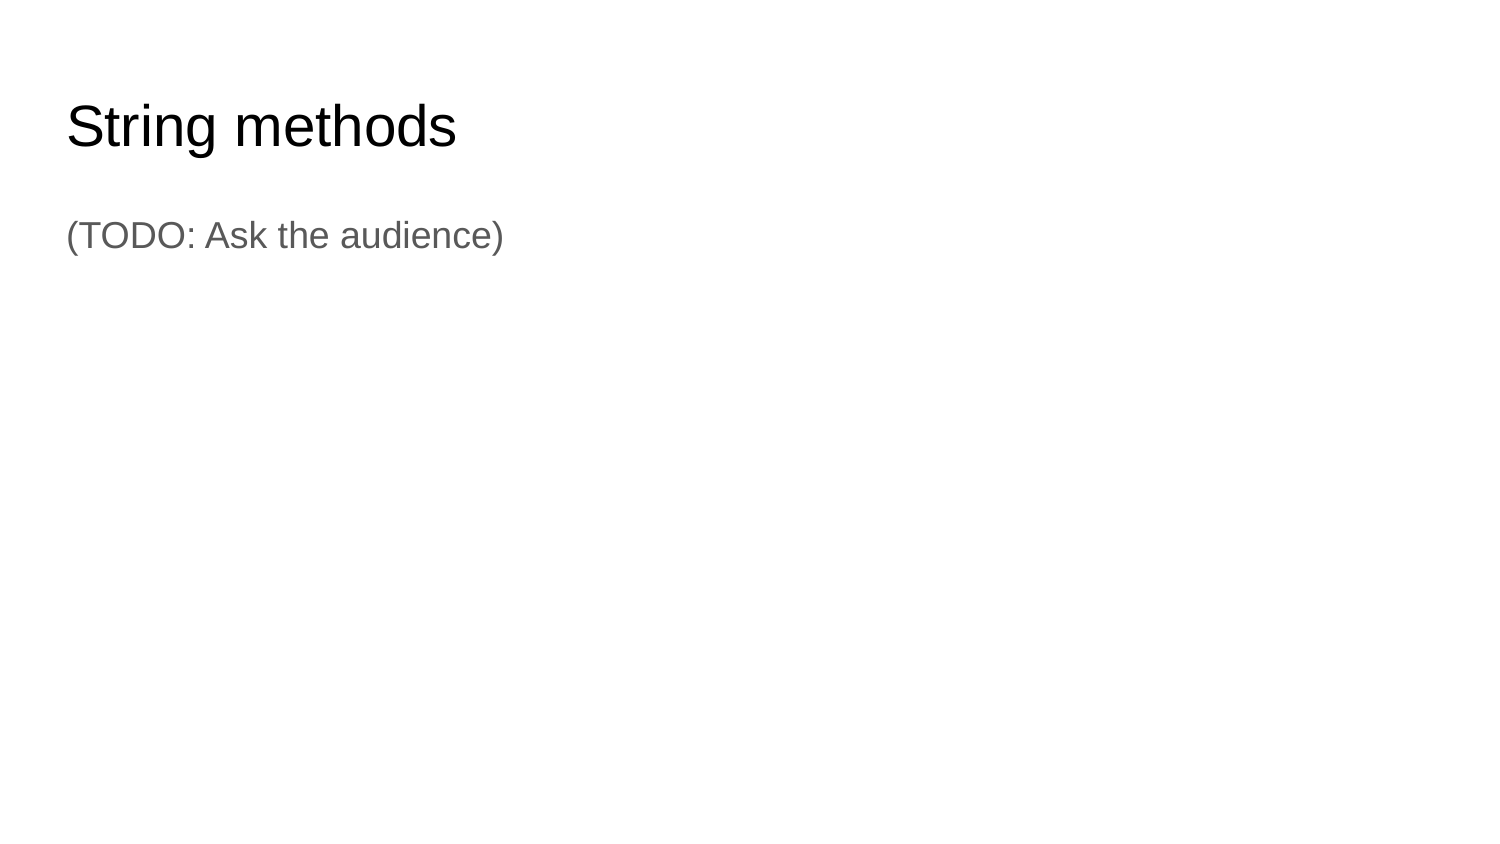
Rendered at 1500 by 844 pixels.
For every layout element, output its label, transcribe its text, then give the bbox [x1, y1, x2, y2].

title String methods [51, 72, 1449, 167]
list (TODO: Ask the audience) [51, 189, 1449, 750]
